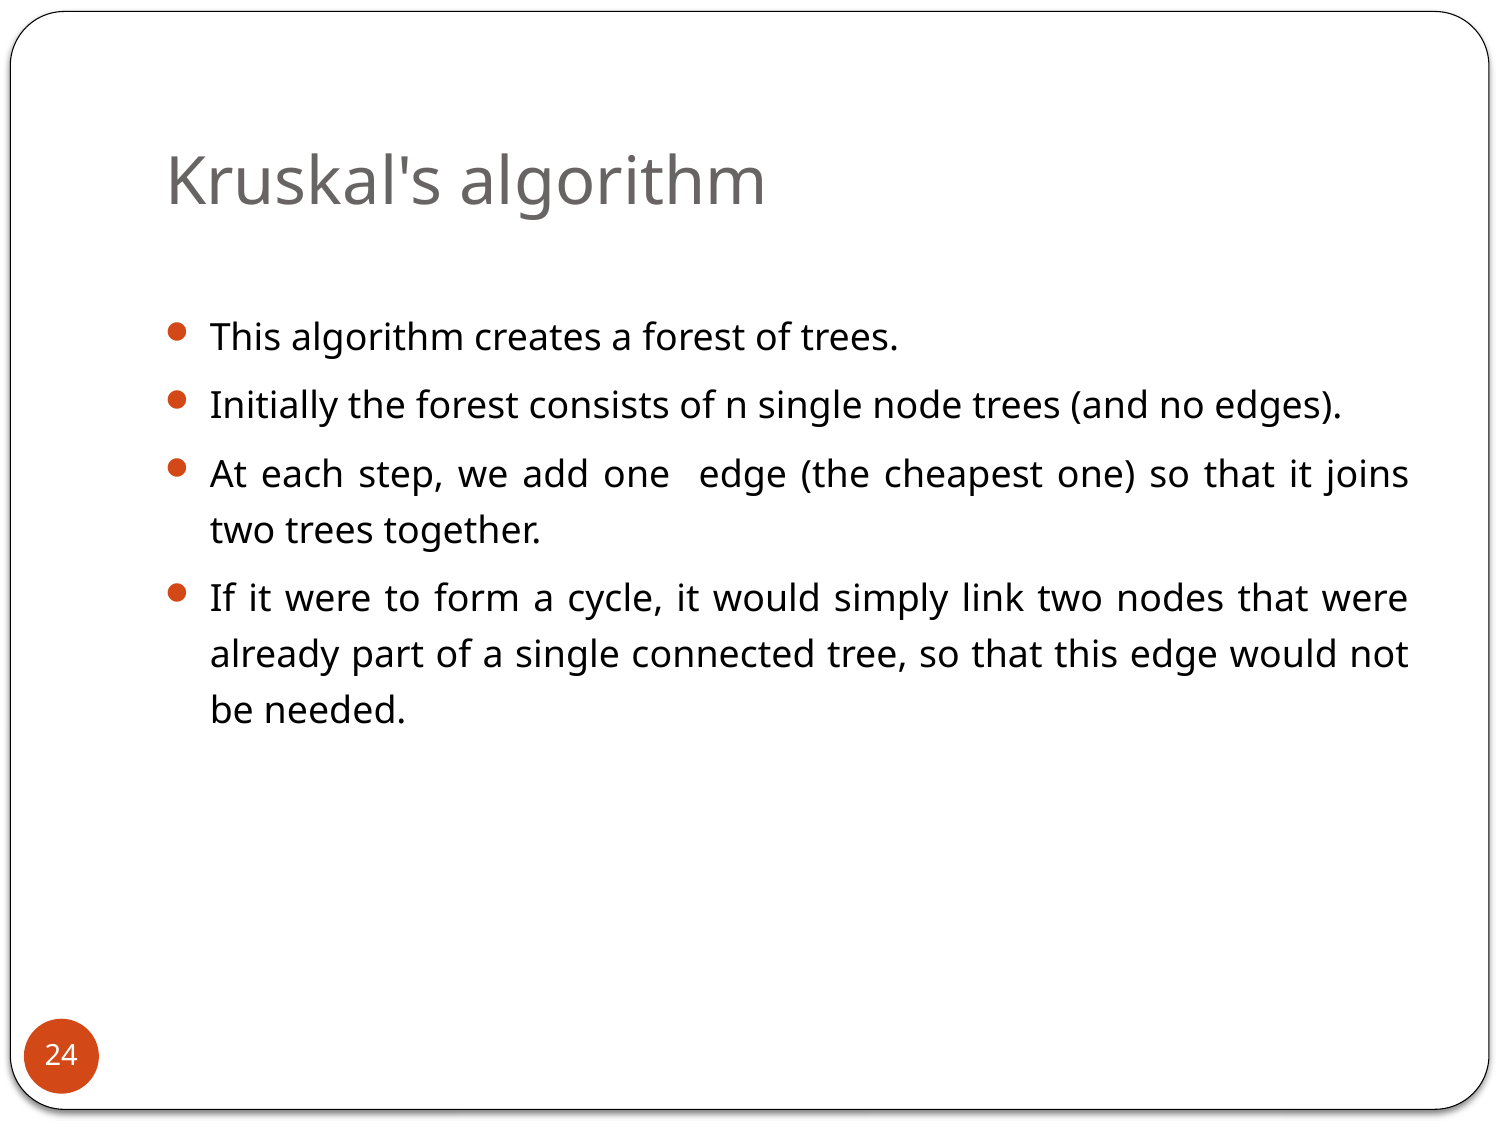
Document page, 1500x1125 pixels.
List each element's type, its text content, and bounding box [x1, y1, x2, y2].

slide_number 24 [23, 1018, 99, 1094]
title Kruskal's algorithm [150, 45, 1425, 233]
list This algorithm creates a forest of trees. Initially the forest consists of n single node trees (and no edges). At each step, we add one edge (the cheapest one) so that it joins two trees together. If it were to form a cycle, it would simply link two nodes that were already part of a single connected tree, so that this edge would not be needed. [150, 237, 1425, 988]
